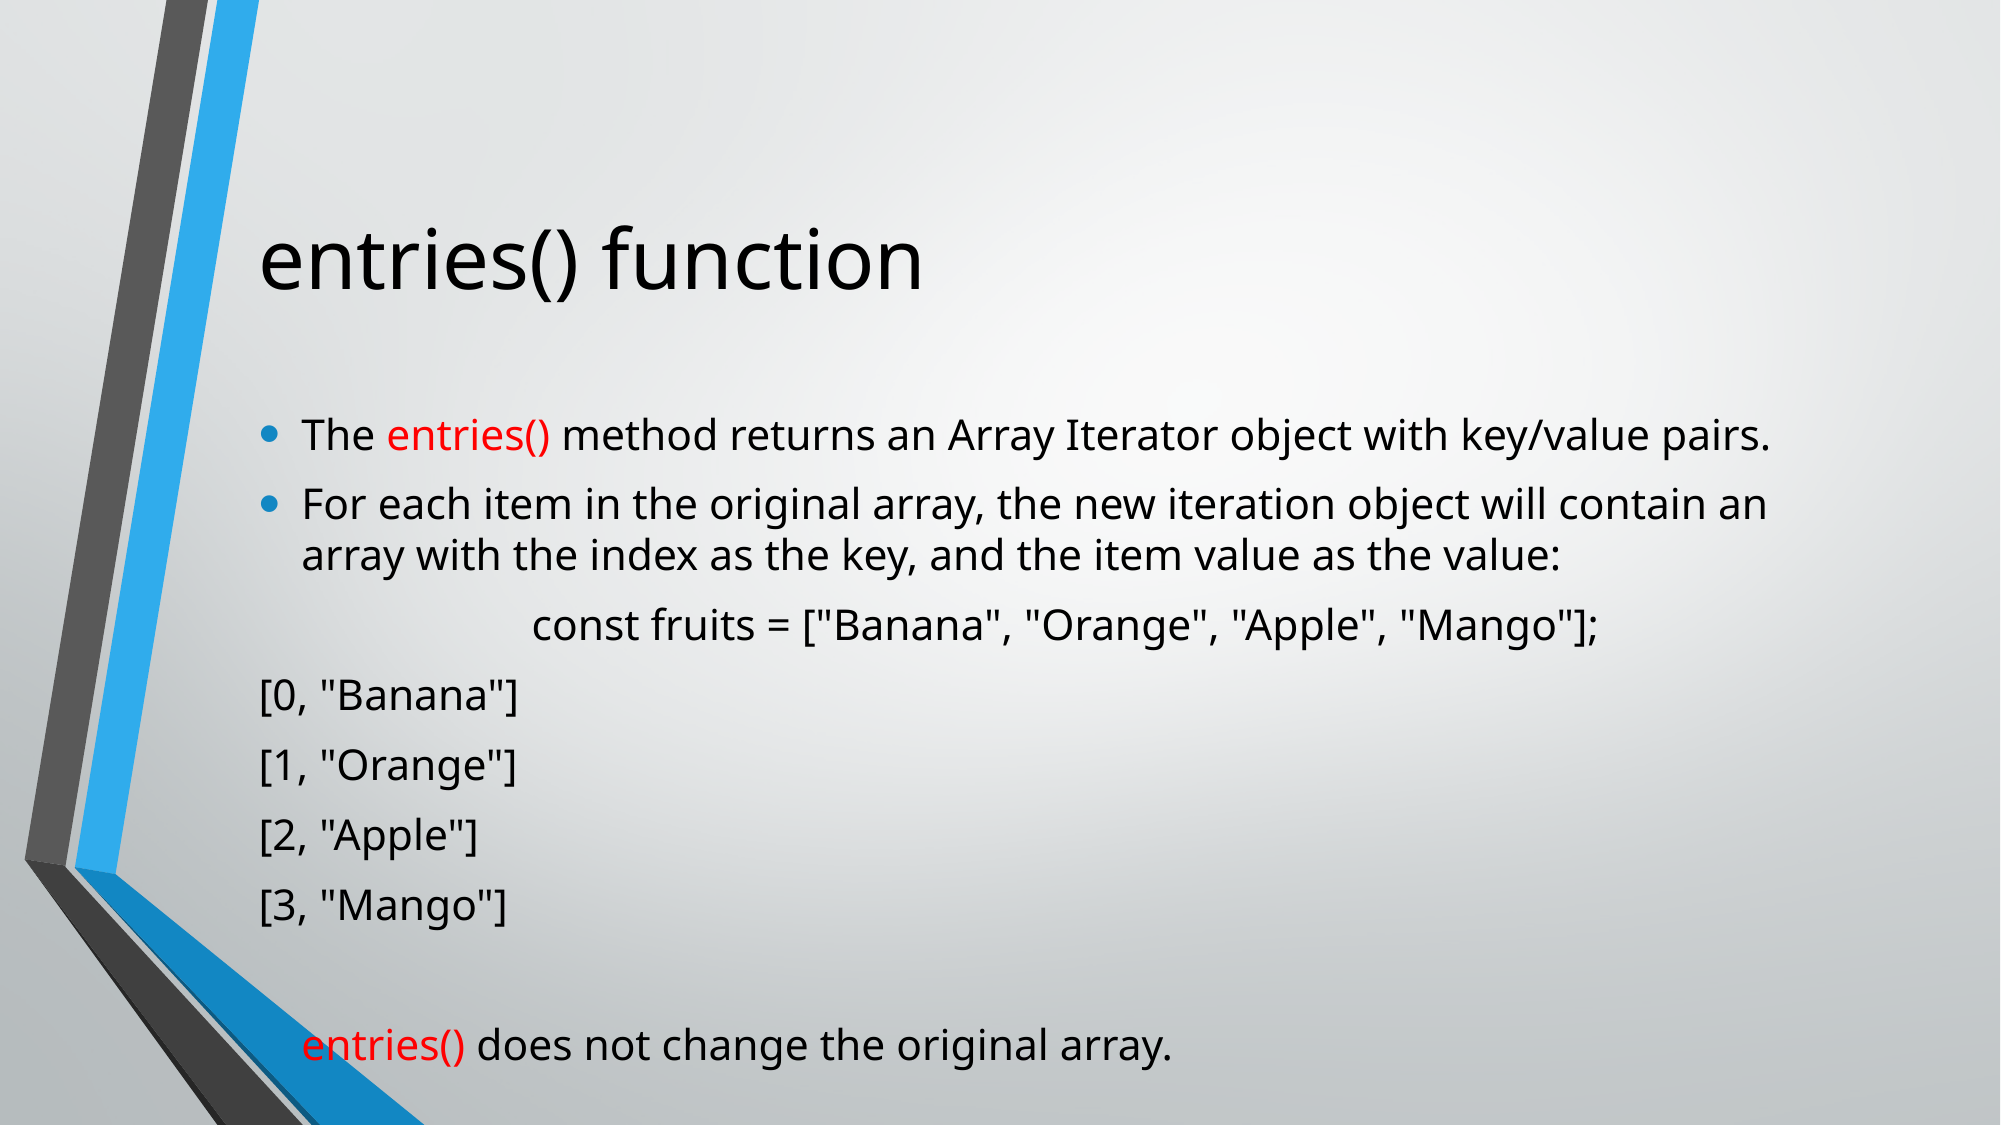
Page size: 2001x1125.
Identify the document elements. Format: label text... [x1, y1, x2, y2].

list The entries() method returns an Array Iterator object with key/value pairs. For each item in the original array, the new iteration object will contain an array with the index as the key, and the item value as the value: const fruits = ["Banana", "Orange", "Apple", "Mango"]; [0, "Banana"] [1, "Orange"] [2, "Apple"] [3, "Mango"] entries() does not change the original array. [243, 399, 1887, 1077]
title entries() function [243, 112, 1887, 399]
